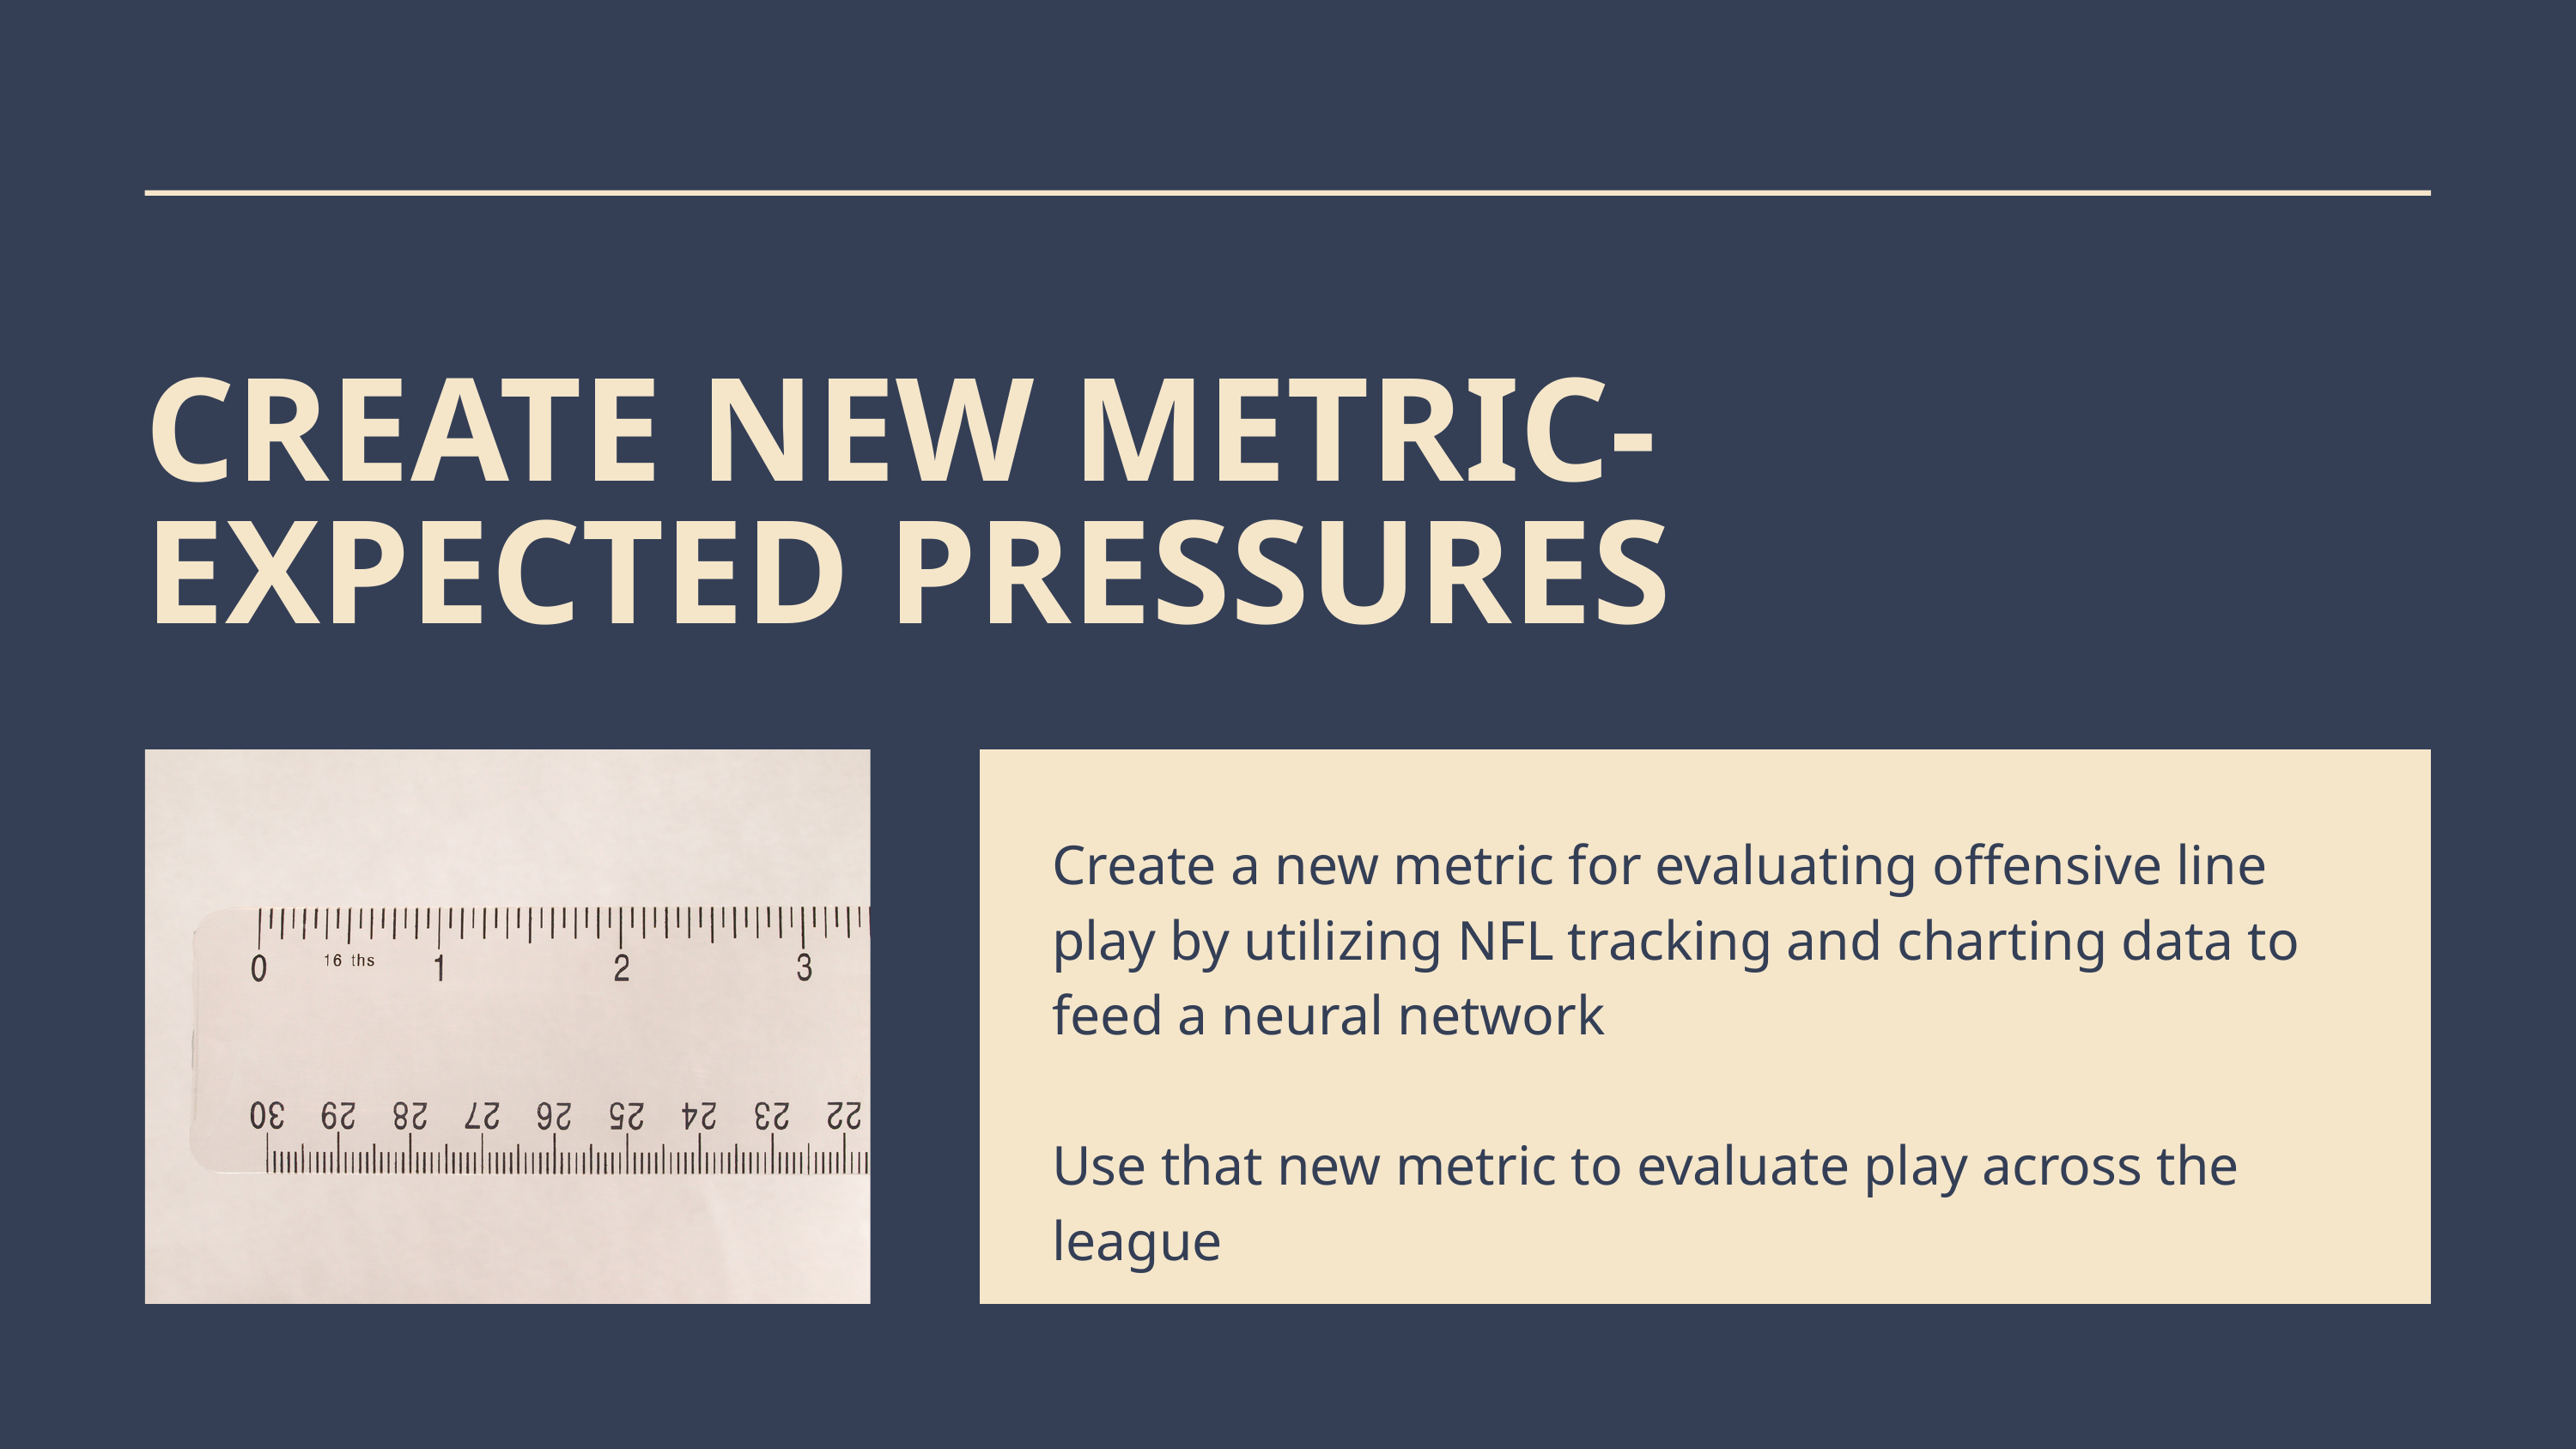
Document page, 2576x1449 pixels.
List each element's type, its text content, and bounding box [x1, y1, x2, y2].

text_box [979, 749, 2432, 1304]
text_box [144, 749, 872, 1304]
text_box CREATE NEW METRIC- EXPECTED PRESSURES [144, 366, 2432, 653]
